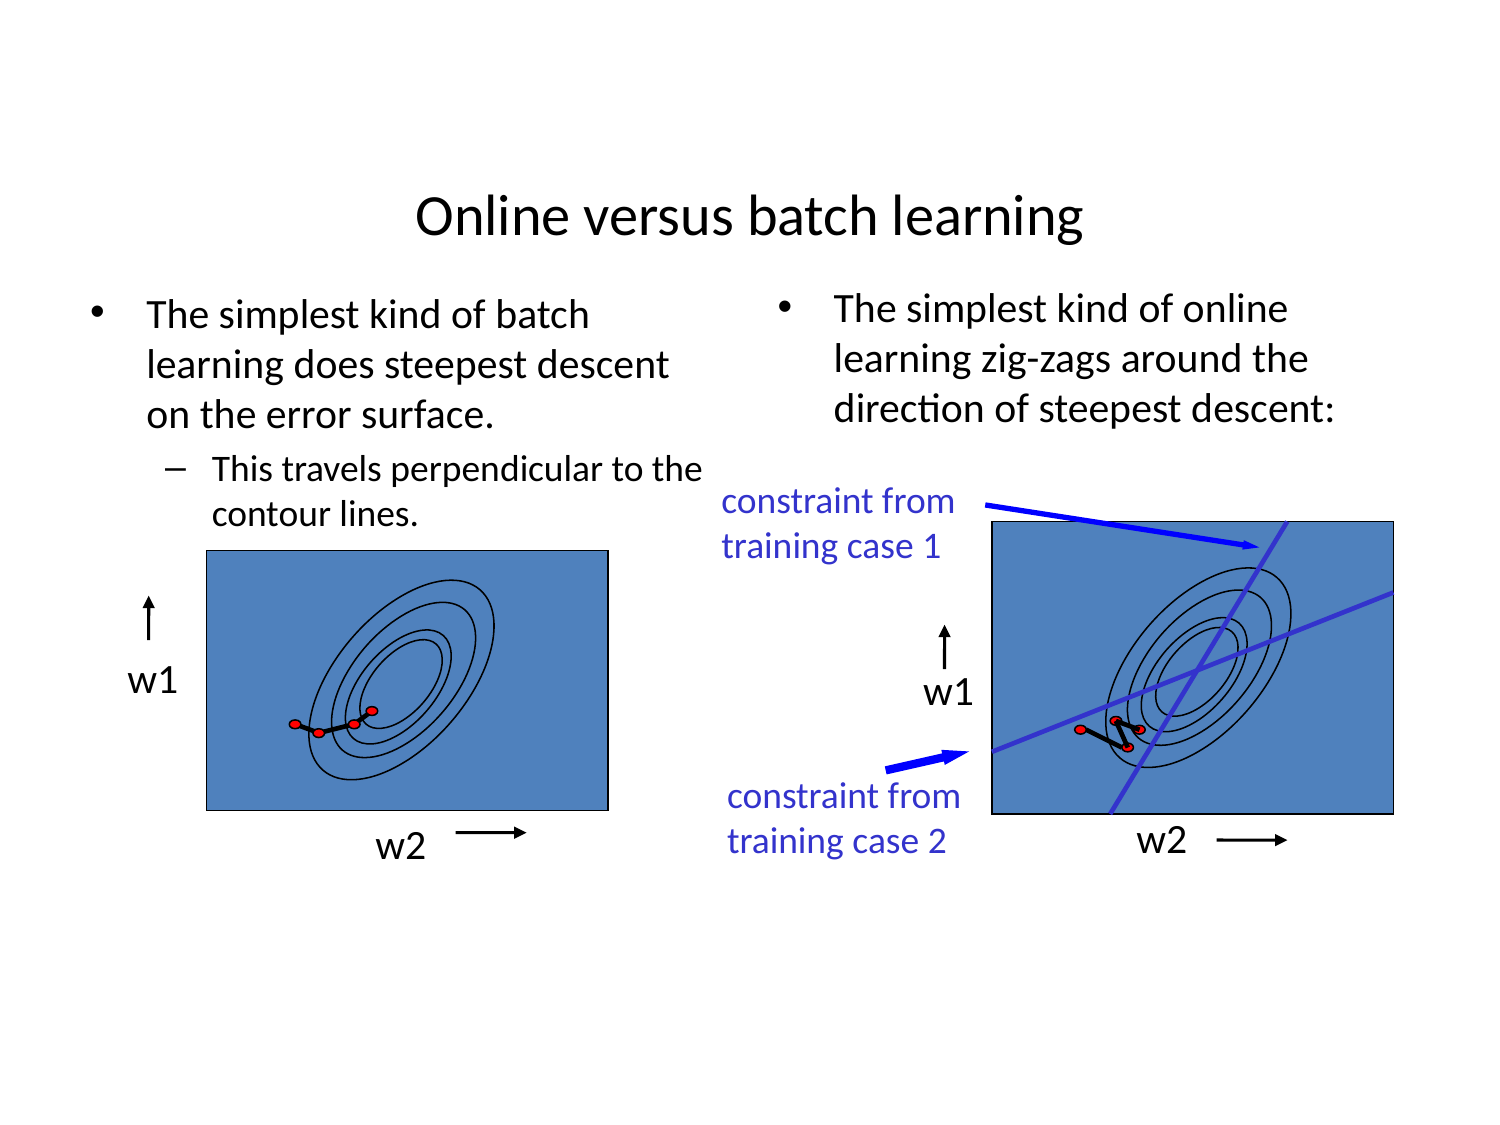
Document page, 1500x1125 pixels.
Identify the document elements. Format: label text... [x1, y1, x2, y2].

text_box [312, 728, 325, 738]
text_box [938, 624, 951, 670]
text_box [455, 826, 527, 839]
list The simplest kind of online learning zig-zags around the direction of steepest descent: [762, 283, 1425, 830]
text_box [331, 602, 476, 758]
text_box [991, 521, 1394, 814]
text_box constraint from training case 2 [712, 763, 986, 868]
text_box [1141, 617, 1248, 732]
text_box constraint from training case 1 [706, 468, 980, 573]
text_box [1216, 833, 1288, 847]
text_box [345, 629, 452, 744]
text_box [1127, 590, 1272, 746]
text_box [366, 706, 378, 716]
text_box [1133, 725, 1146, 735]
text_box [1155, 627, 1239, 717]
text_box [206, 550, 609, 811]
text_box [348, 719, 361, 729]
text_box w2 [1121, 804, 1203, 870]
text_box [308, 580, 494, 780]
text_box [289, 719, 301, 729]
text_box [359, 639, 443, 729]
text_box [985, 503, 1257, 549]
text_box [885, 750, 967, 774]
text_box w2 [360, 810, 442, 876]
title Online versus batch learning [75, 141, 1425, 283]
text_box [1110, 716, 1122, 726]
text_box [1121, 743, 1134, 752]
text_box w1 [908, 656, 990, 722]
text_box [142, 595, 155, 641]
text_box [1105, 567, 1291, 768]
text_box [1074, 725, 1087, 735]
text_box w1 [112, 644, 194, 710]
list The simplest kind of batch learning does steepest descent on the error surface. This travels perpendicular to the contour lines. [75, 283, 738, 836]
